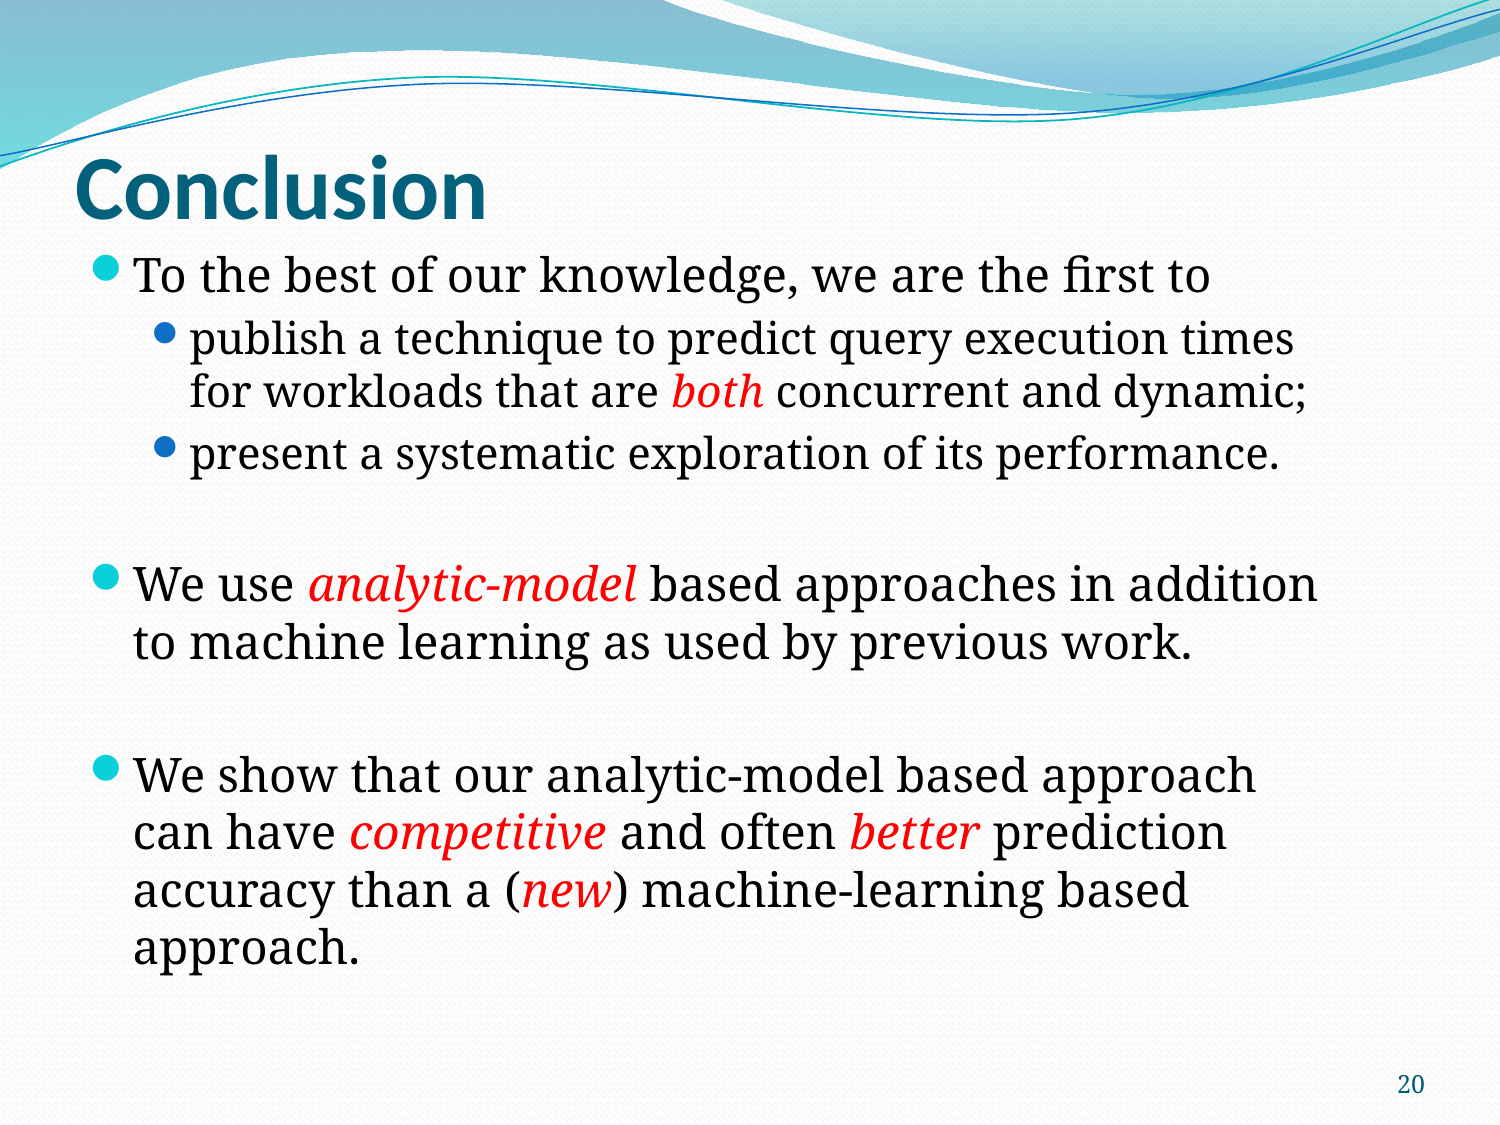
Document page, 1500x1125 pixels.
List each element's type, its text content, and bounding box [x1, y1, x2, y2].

slide_number 20 [1299, 1042, 1425, 1103]
title Conclusion [75, 50, 1425, 238]
list To the best of our knowledge, we are the first to publish a technique to predict query execution times for workloads that are both concurrent and dynamic; present a systematic exploration of its performance. We use analytic-model based approaches in addition to machine learning as used by previous work. We show that our analytic-model based approach can have competitive and often better prediction accuracy than a (new) machine-learning based approach. [75, 237, 1350, 988]
